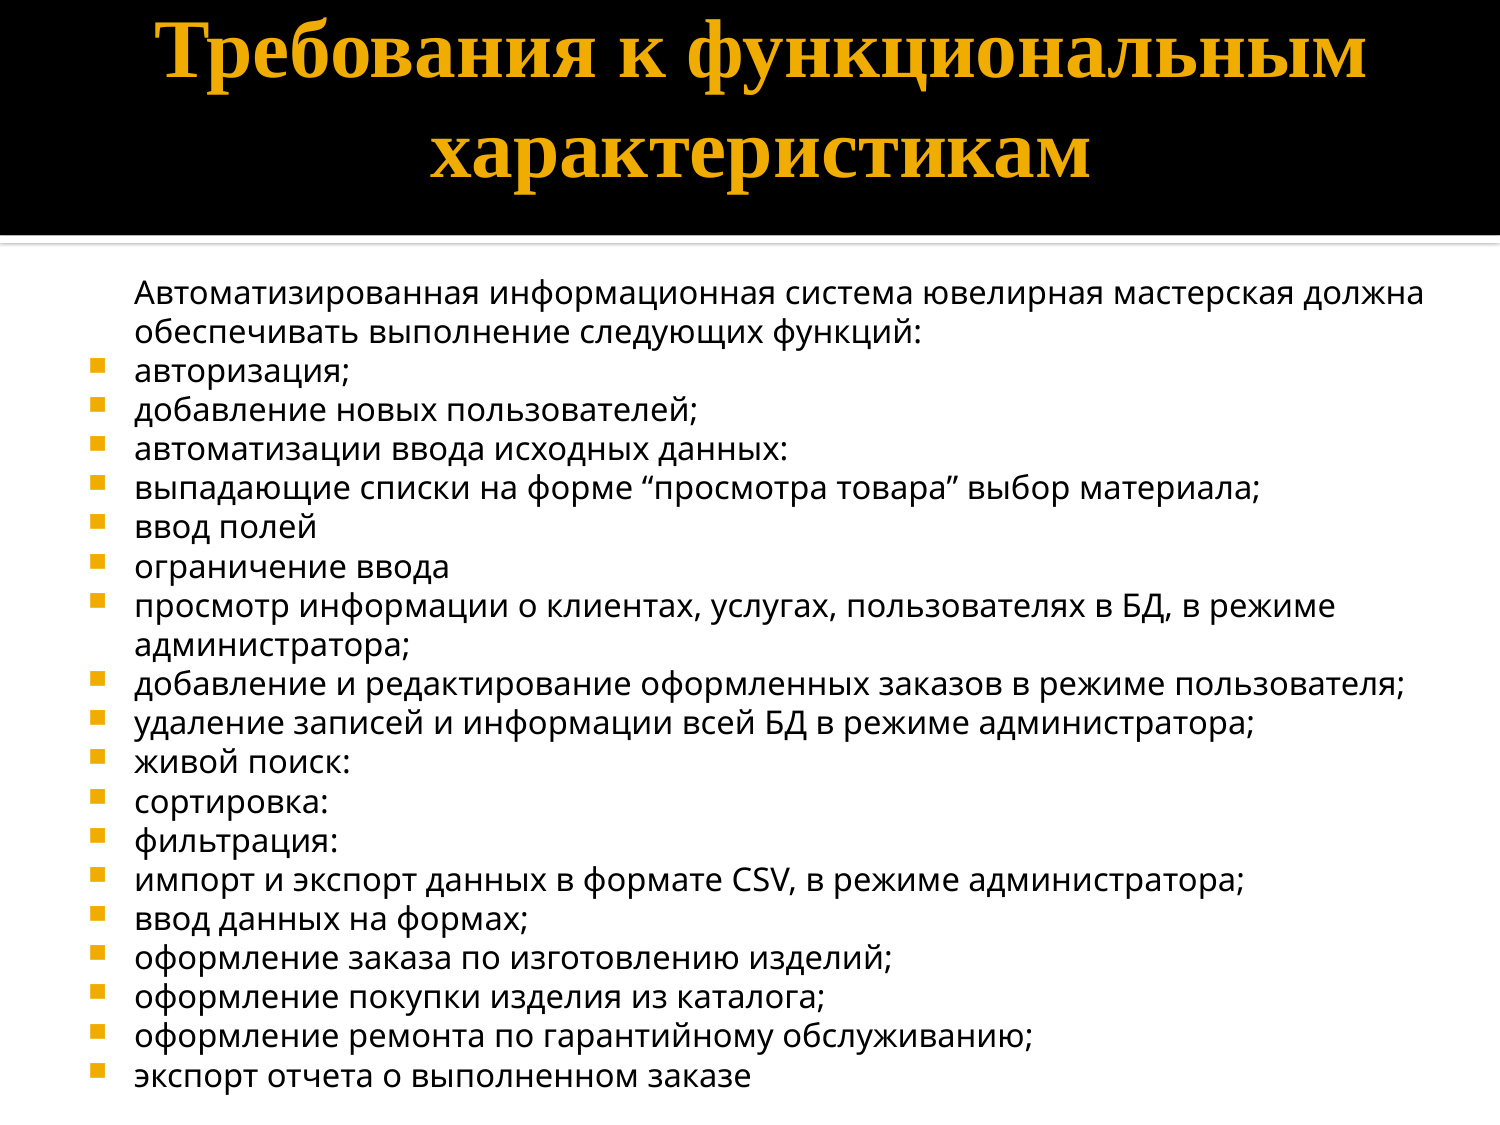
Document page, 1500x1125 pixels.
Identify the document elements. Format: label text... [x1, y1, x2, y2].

list Автоматизированная информационная система ювелирная мастерская должна обеспечивать выполнение следующих функций: авторизация; добавление новых пользователей; автоматизации ввода исходных данных: выпадающие списки на форме “просмотра товара” выбор материала; ввод полей ограничение ввода просмотр информации о клиентах, услугах, пользователях в БД, в режиме администратора; добавление и редактирование оформленных заказов в режиме пользователя; удаление записей и информации всей БД в режиме администратора; живой поиск: сортировка: фильтрация: импорт и экспорт данных в формате CSV, в режиме администратора; ввод данных на формах; оформление заказа по изготовлению изделий; оформление покупки изделия из каталога; оформление ремонта по гарантийному обслуживанию; экспорт отчета о выполненном заказе [61, 256, 1451, 1119]
title Требования к функциональным характеристикам [13, 0, 1500, 188]
